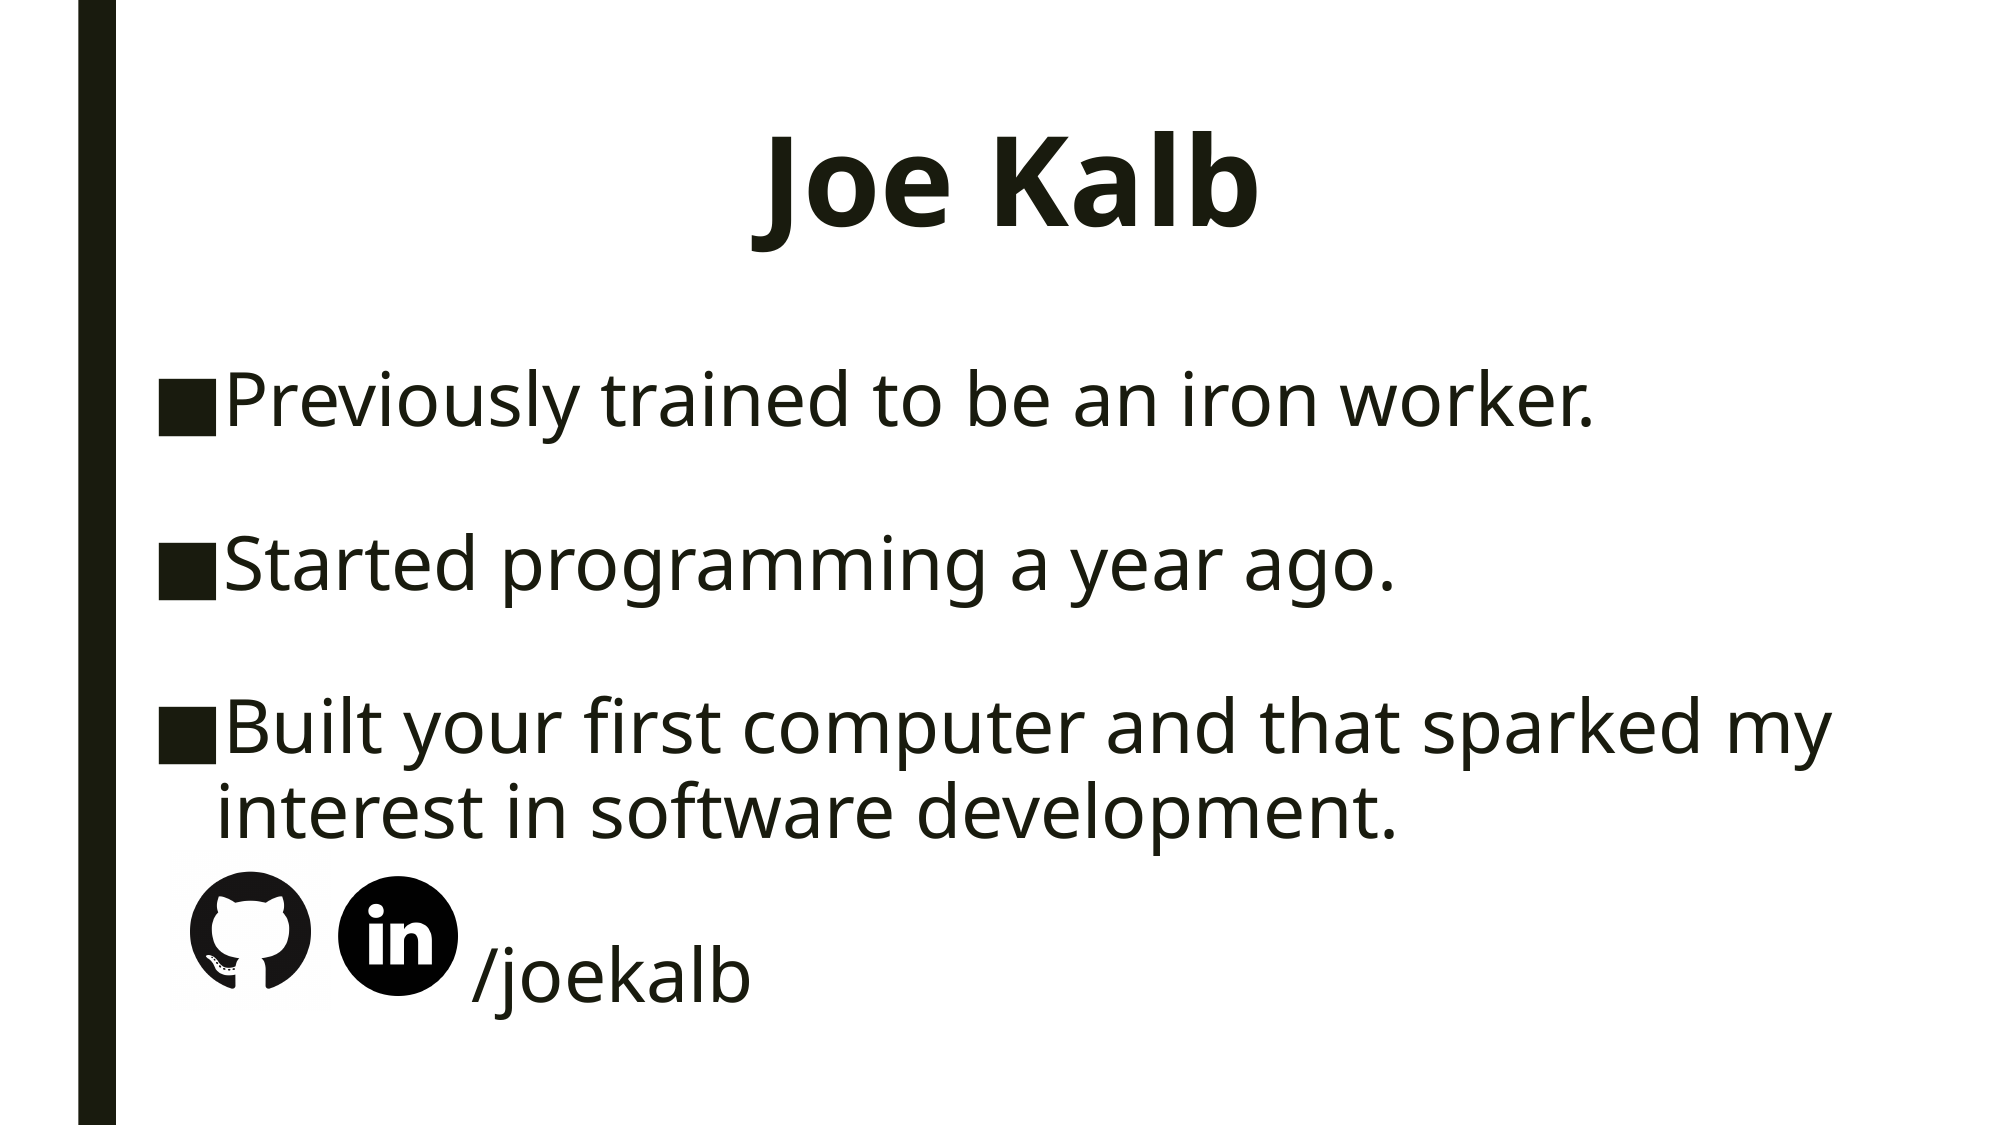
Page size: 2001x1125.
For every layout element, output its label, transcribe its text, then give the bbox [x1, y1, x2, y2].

list Previously trained to be an iron worker. Started programming a year ago. Built your first computer and that sparked my interest in software development. /joekalb [137, 351, 1863, 1066]
title Joe Kalb [225, 112, 1800, 351]
picture [170, 850, 464, 1011]
